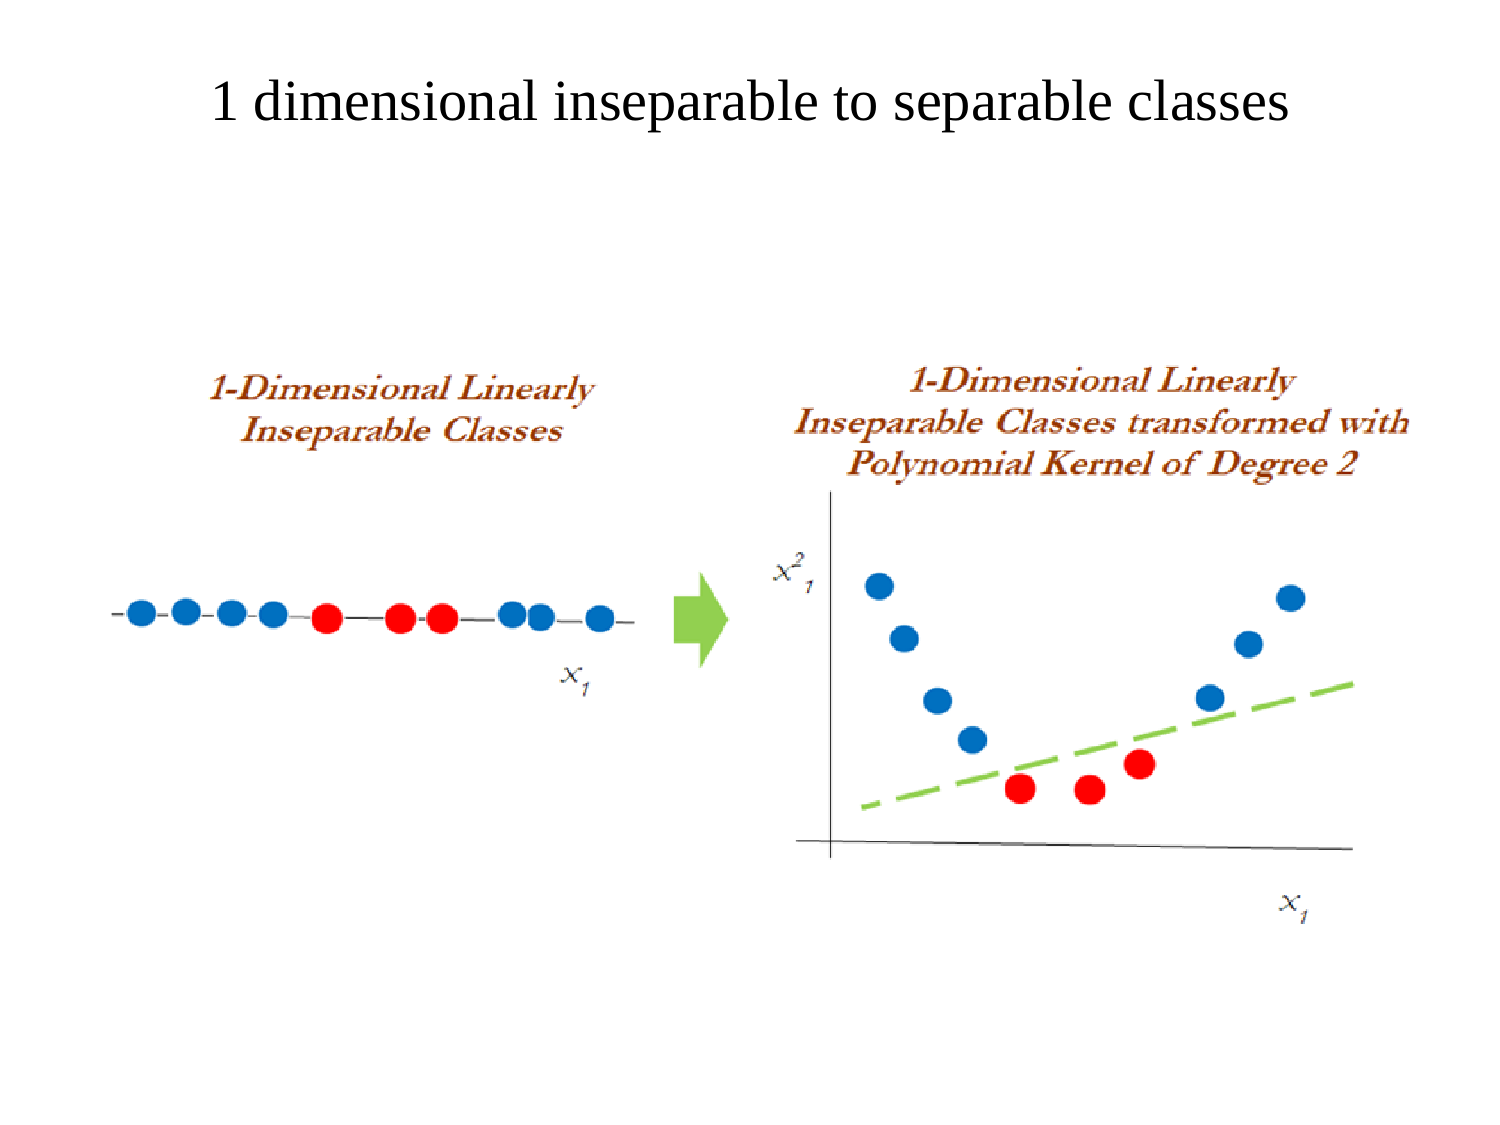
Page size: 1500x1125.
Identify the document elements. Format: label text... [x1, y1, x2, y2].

title 1 dimensional inseparable to separable classes [75, 45, 1425, 150]
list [74, 349, 1426, 935]
